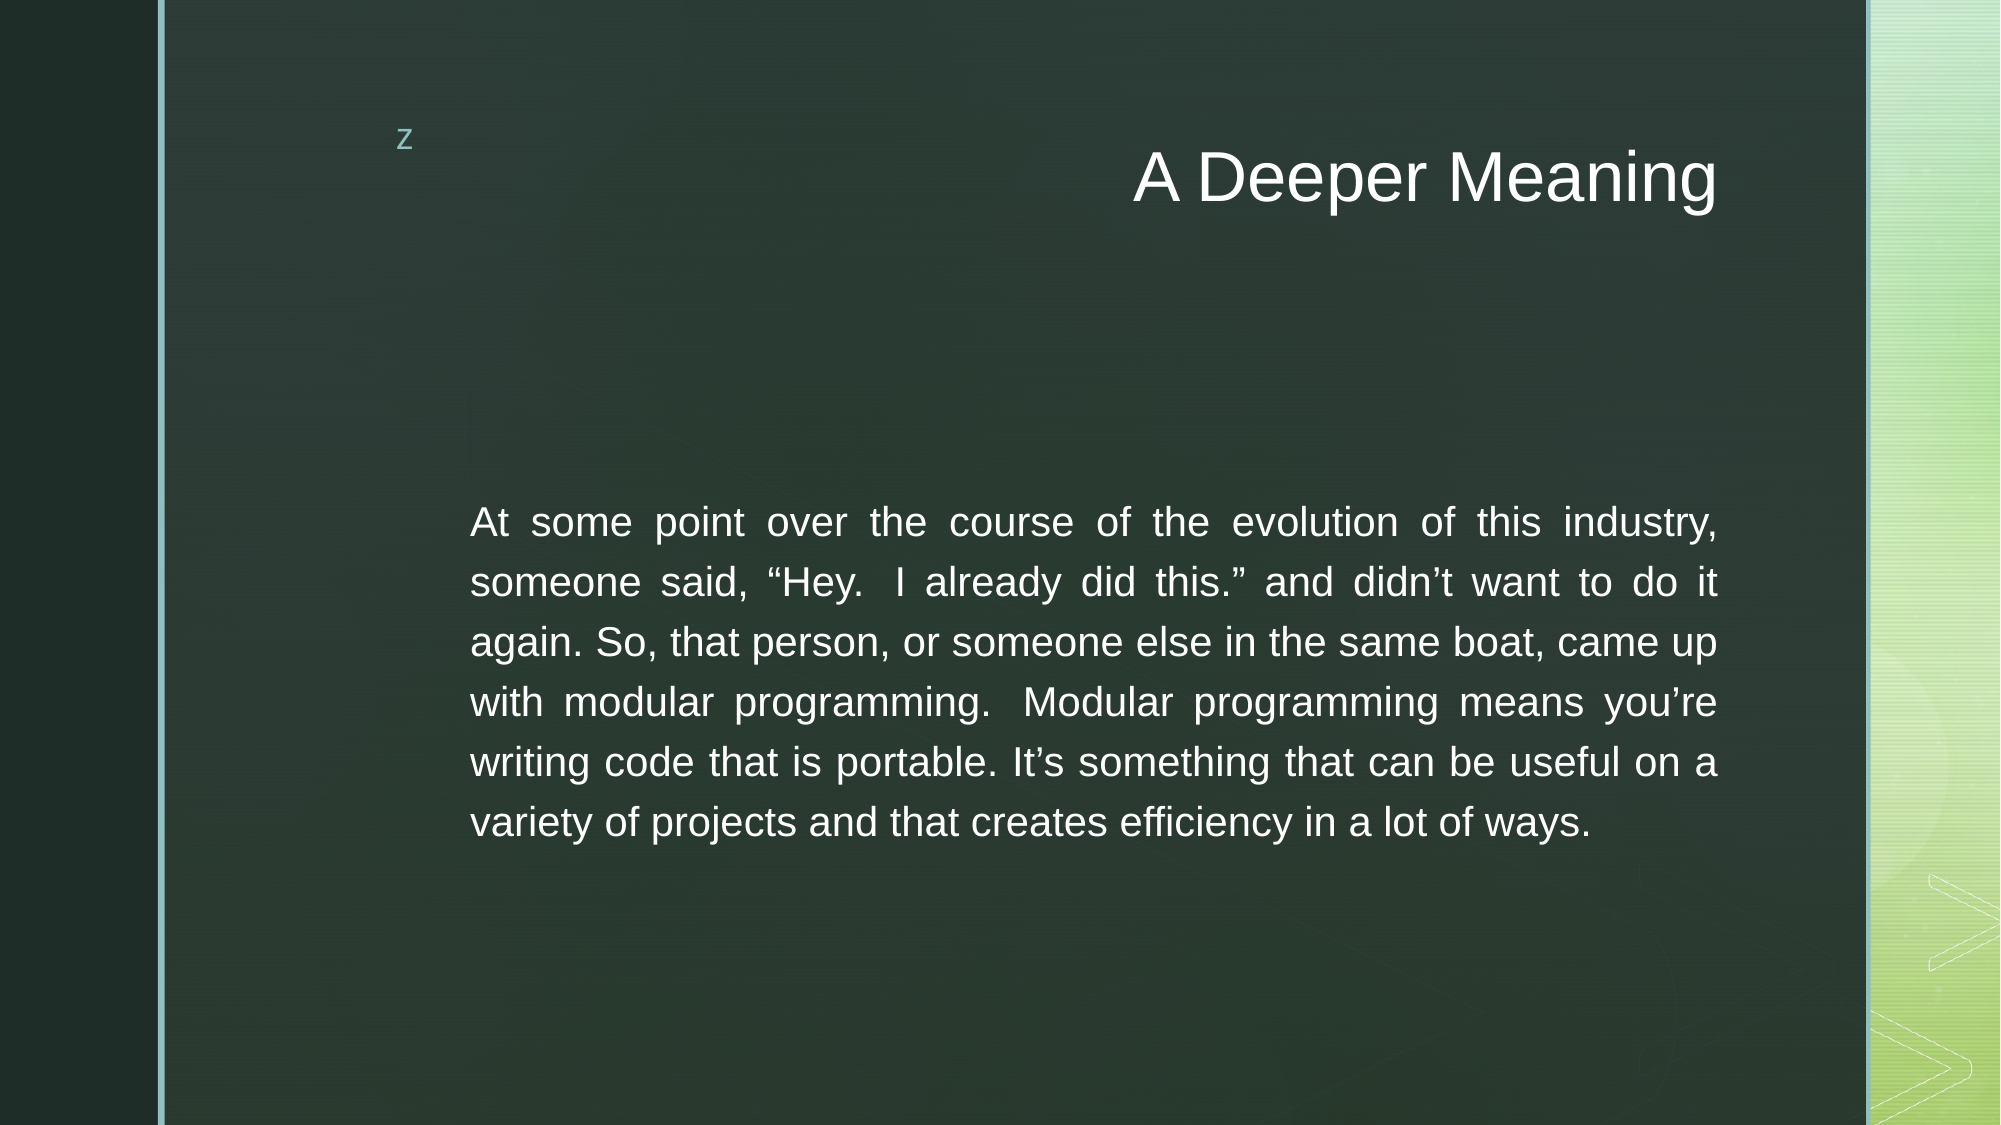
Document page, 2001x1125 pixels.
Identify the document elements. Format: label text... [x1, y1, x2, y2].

title A Deeper Meaning [428, 132, 1734, 310]
picture [1871, 0, 2001, 1125]
list At some point over the course of the evolution of this industry, someone said, “Hey. I already did this.” and didn’t want to do it again. So, that person, or someone else in the same boat, came up with modular programming. Modular programming means you’re writing code that is portable. It’s something that can be useful on a variety of projects and that creates efficiency in a lot of ways. [454, 336, 1734, 993]
